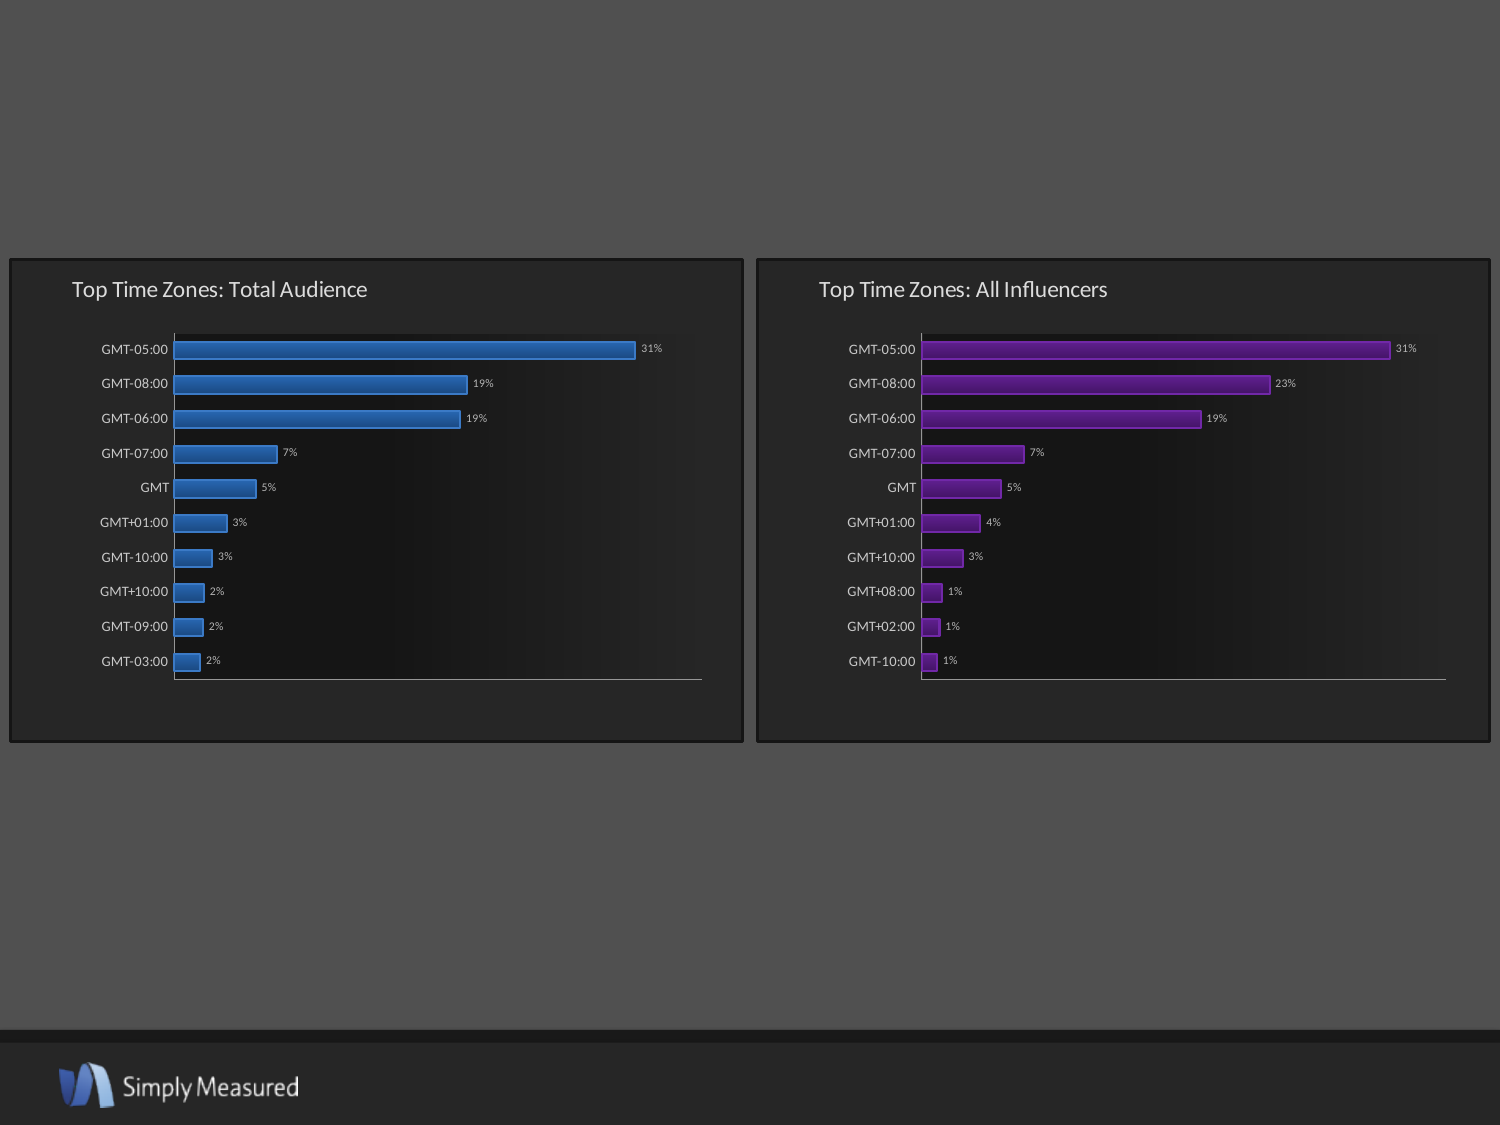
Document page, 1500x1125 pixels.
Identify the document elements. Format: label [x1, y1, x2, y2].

text_box [8, 257, 1491, 744]
picture [59, 1062, 298, 1108]
